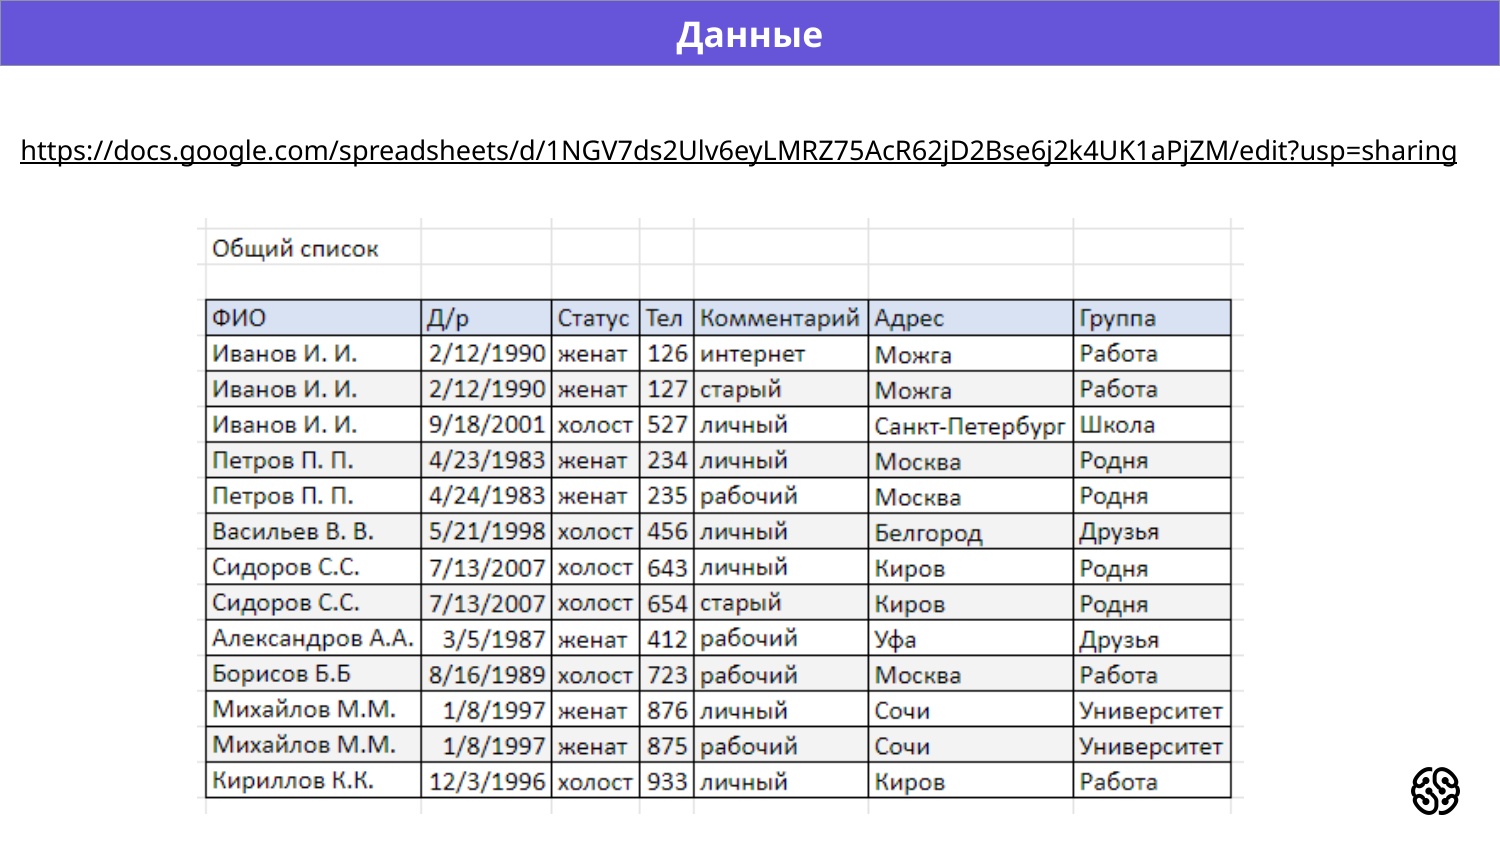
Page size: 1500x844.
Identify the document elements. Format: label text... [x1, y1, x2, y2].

text_box Данные [0, 0, 1500, 66]
title https://docs.google.com/spreadsheets/d/1NGV7ds2Ulv6eyLMRZ75AcR62jD2Bse6j2k4UK1aPjZM/edit?usp=sharing [20, 133, 1485, 185]
picture [1411, 767, 1460, 815]
picture [197, 218, 1244, 815]
